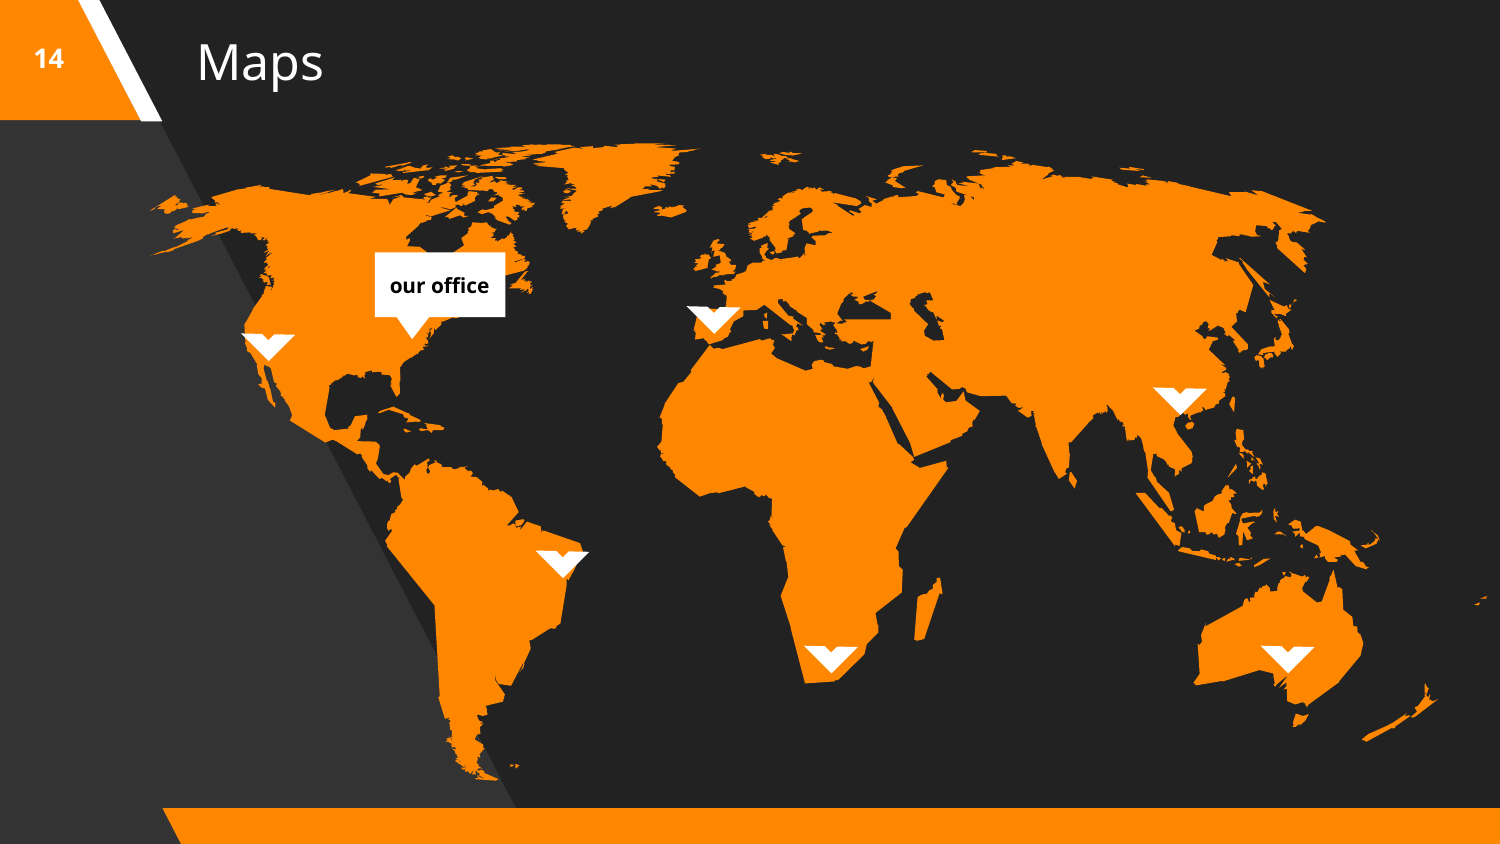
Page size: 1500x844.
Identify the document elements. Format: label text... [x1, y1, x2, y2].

slide_number 14 [0, 0, 98, 121]
text_box [439, 165, 458, 172]
title Maps [181, 0, 1285, 121]
text_box [1292, 713, 1309, 727]
text_box [150, 175, 583, 781]
text_box [241, 333, 296, 362]
text_box [149, 195, 189, 215]
text_box [657, 160, 1326, 684]
text_box [686, 306, 741, 334]
text_box [1193, 569, 1364, 707]
text_box [1361, 683, 1439, 742]
text_box [1152, 387, 1207, 416]
text_box [759, 151, 803, 165]
text_box [1360, 530, 1381, 549]
text_box [535, 550, 590, 579]
text_box [1260, 645, 1315, 674]
text_box [803, 645, 858, 674]
text_box [971, 150, 1000, 157]
text_box [446, 155, 462, 161]
text_box [1288, 519, 1370, 570]
text_box [385, 161, 433, 173]
text_box [1001, 155, 1017, 161]
text_box our office [374, 252, 506, 340]
text_box [460, 143, 702, 234]
text_box [355, 173, 424, 197]
